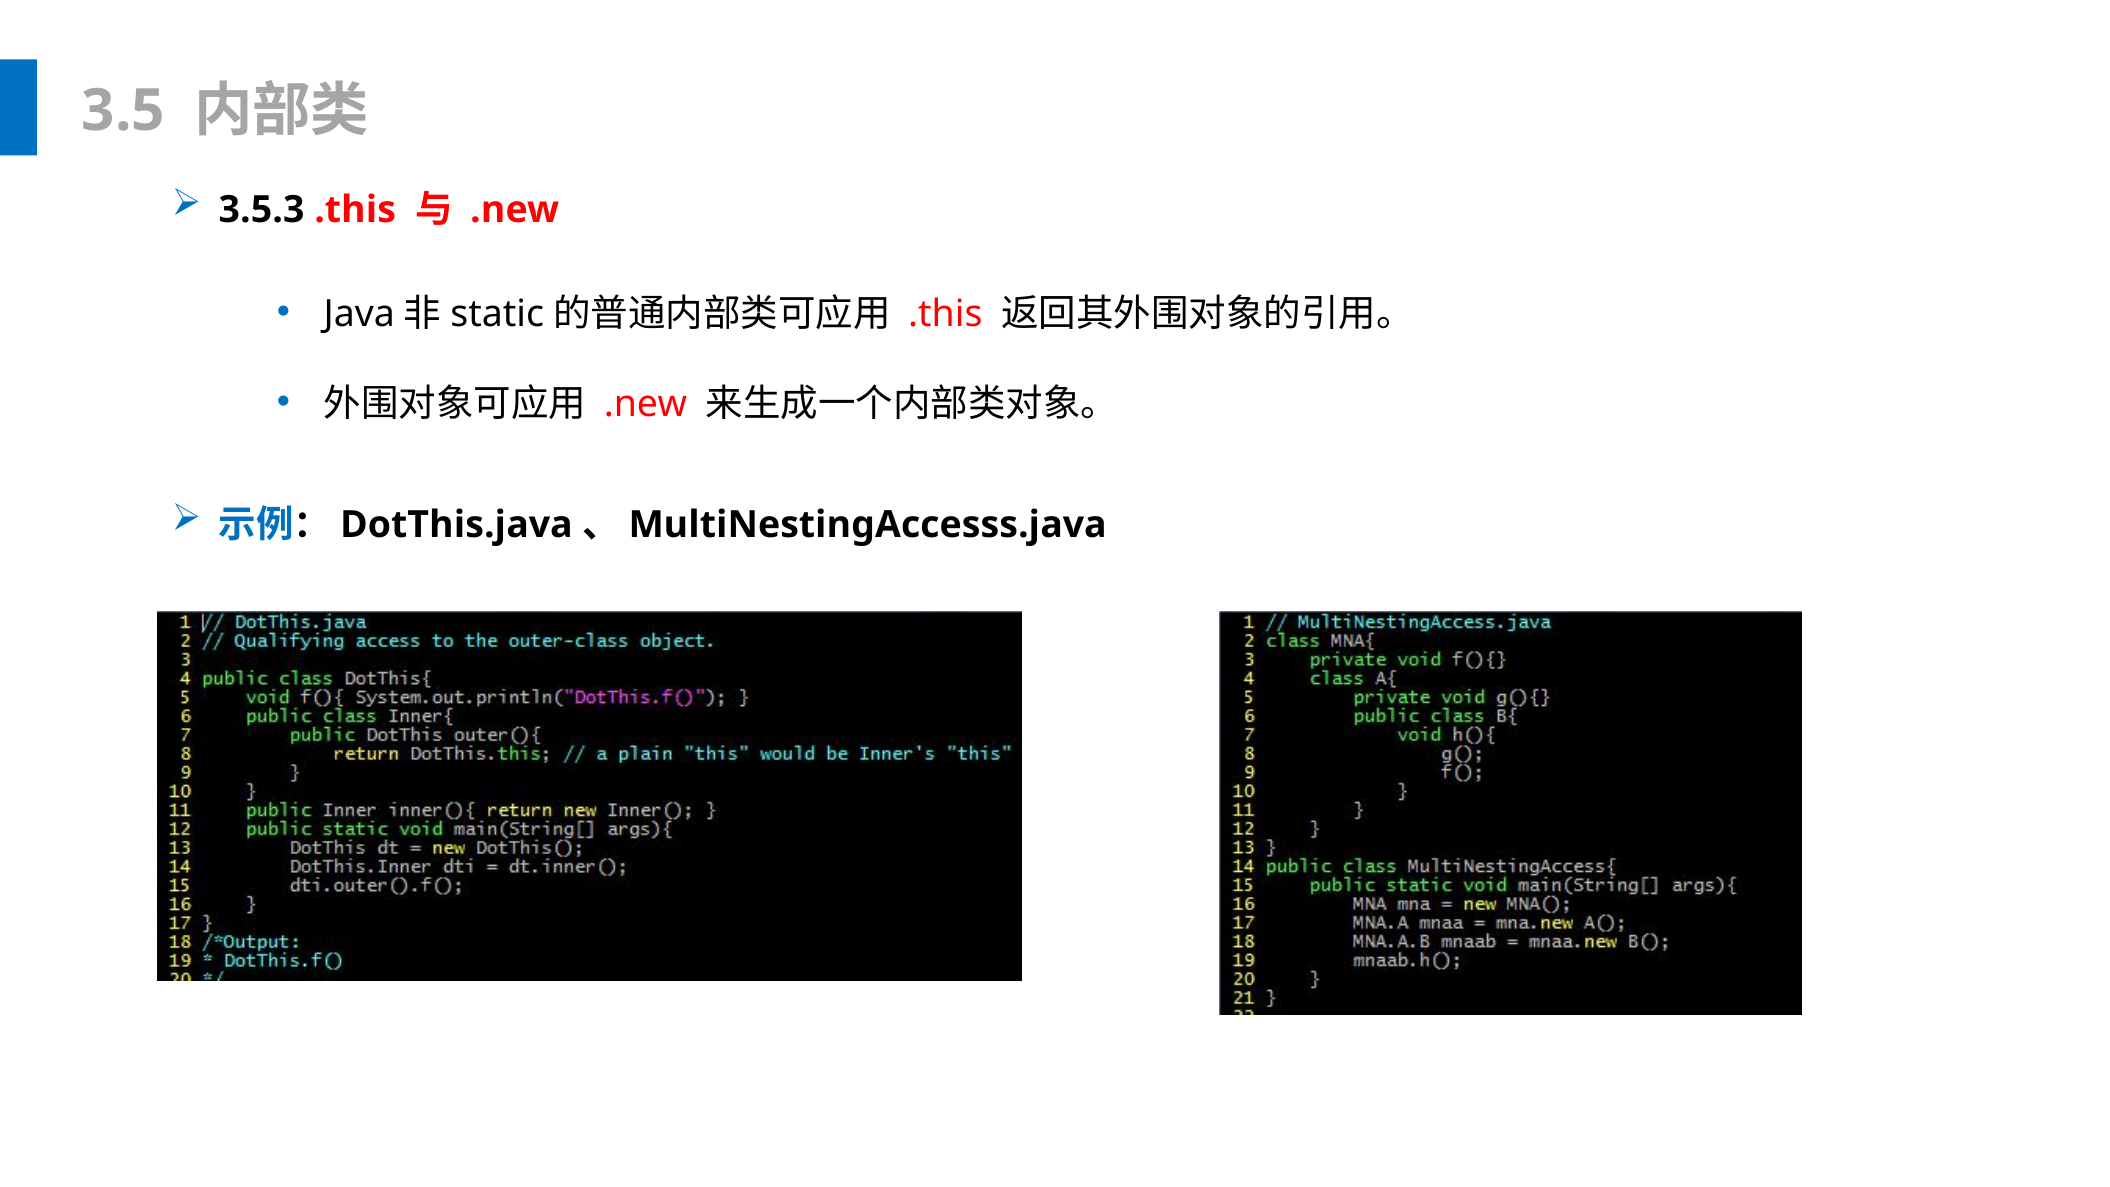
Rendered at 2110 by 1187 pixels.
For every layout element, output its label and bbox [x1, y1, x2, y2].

picture [1219, 611, 1802, 1015]
picture [157, 611, 1022, 981]
text_box [0, 59, 384, 156]
text_box [157, 177, 1894, 434]
text_box [157, 492, 1894, 612]
